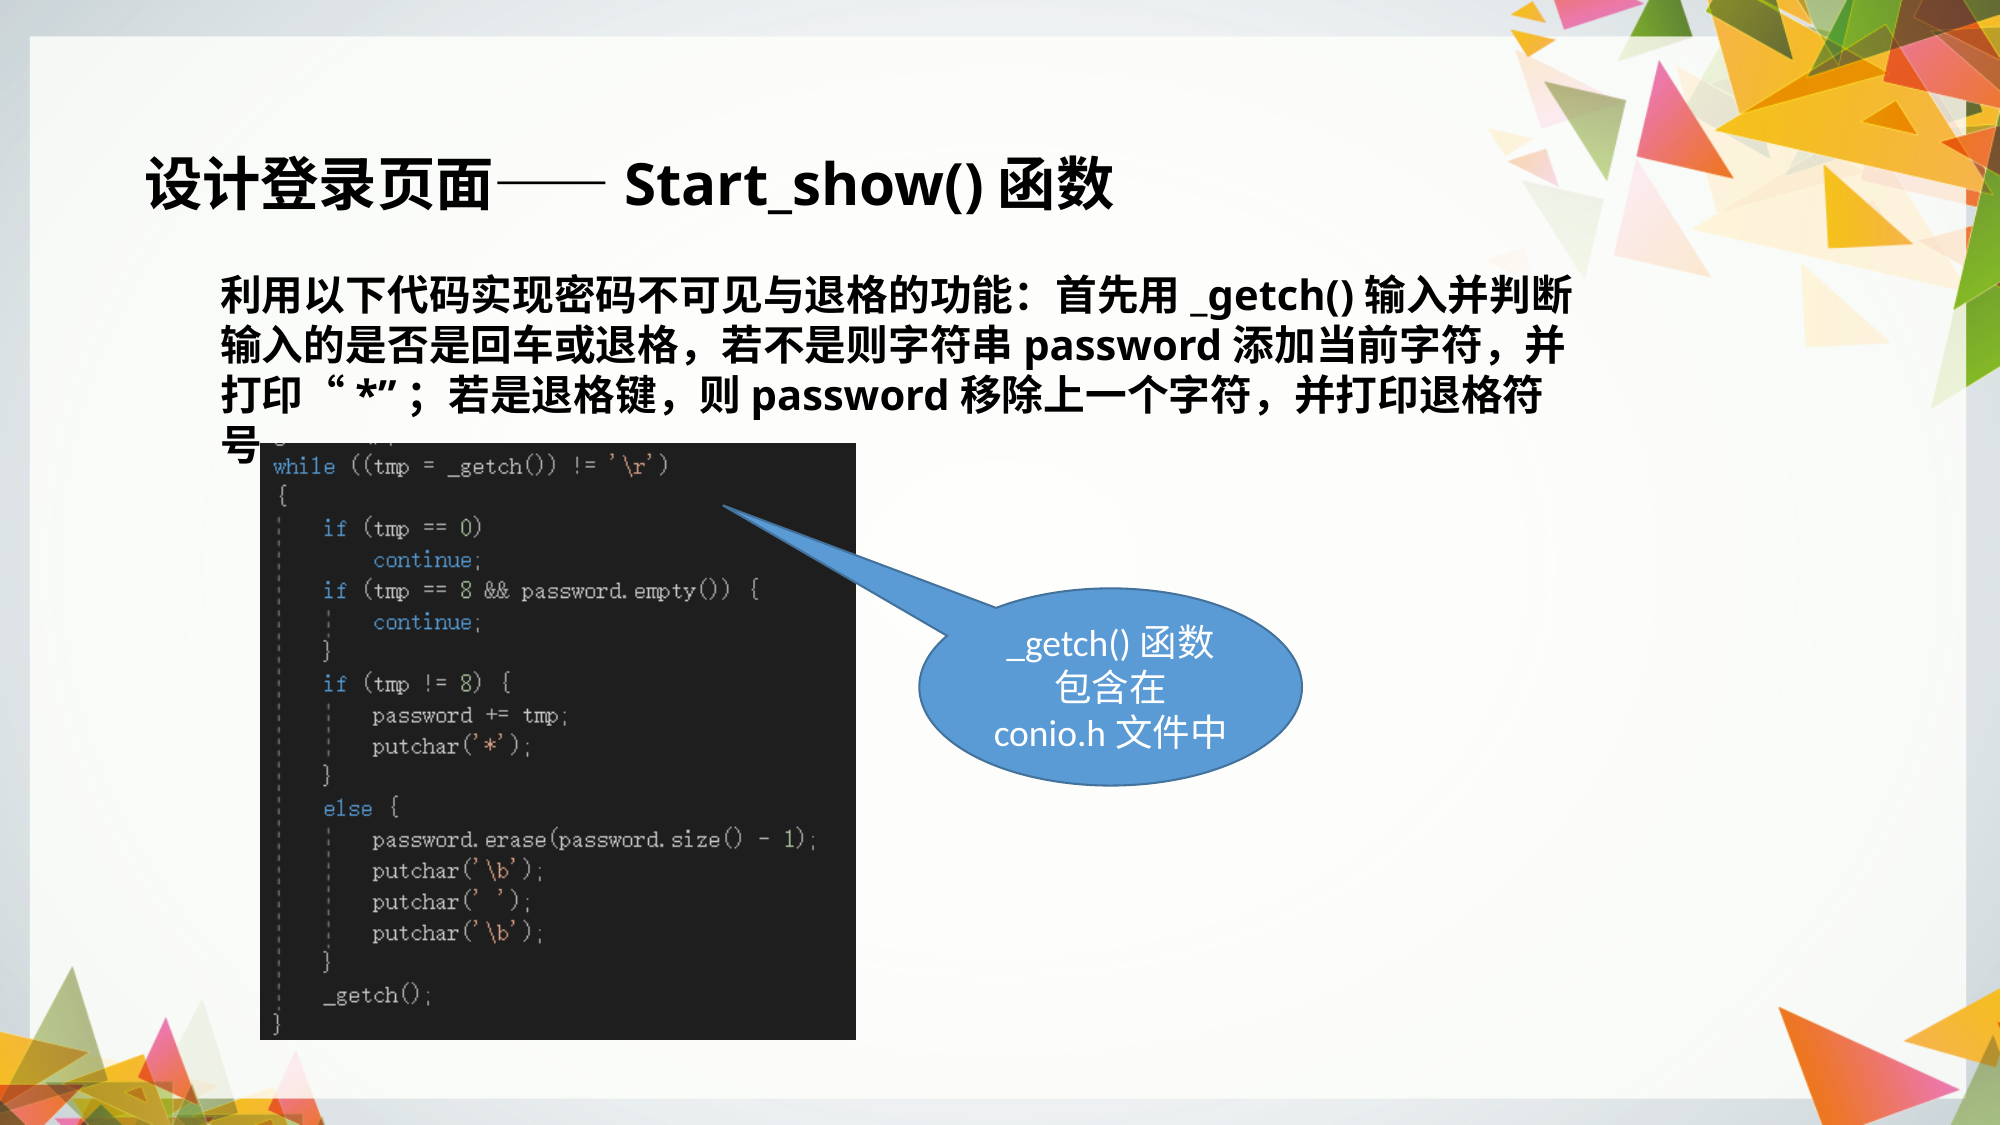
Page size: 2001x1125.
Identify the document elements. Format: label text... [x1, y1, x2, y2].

text_box 利用以下代码实现密码不可见与退格的功能：首先用_getch()输入并判断输入的是否是回车或退格，若不是则字符串password添加当前字符，并打印“*”；若是退格键，则password移除上一个字符，并打印退格符号。 [212, 261, 1601, 423]
picture [0, 0, 2000, 1125]
text_box _getch()函数包含在 conio.h文件中 [856, 554, 1304, 787]
text_box 设计登录页面——Start_show()函数 [136, 139, 1135, 301]
